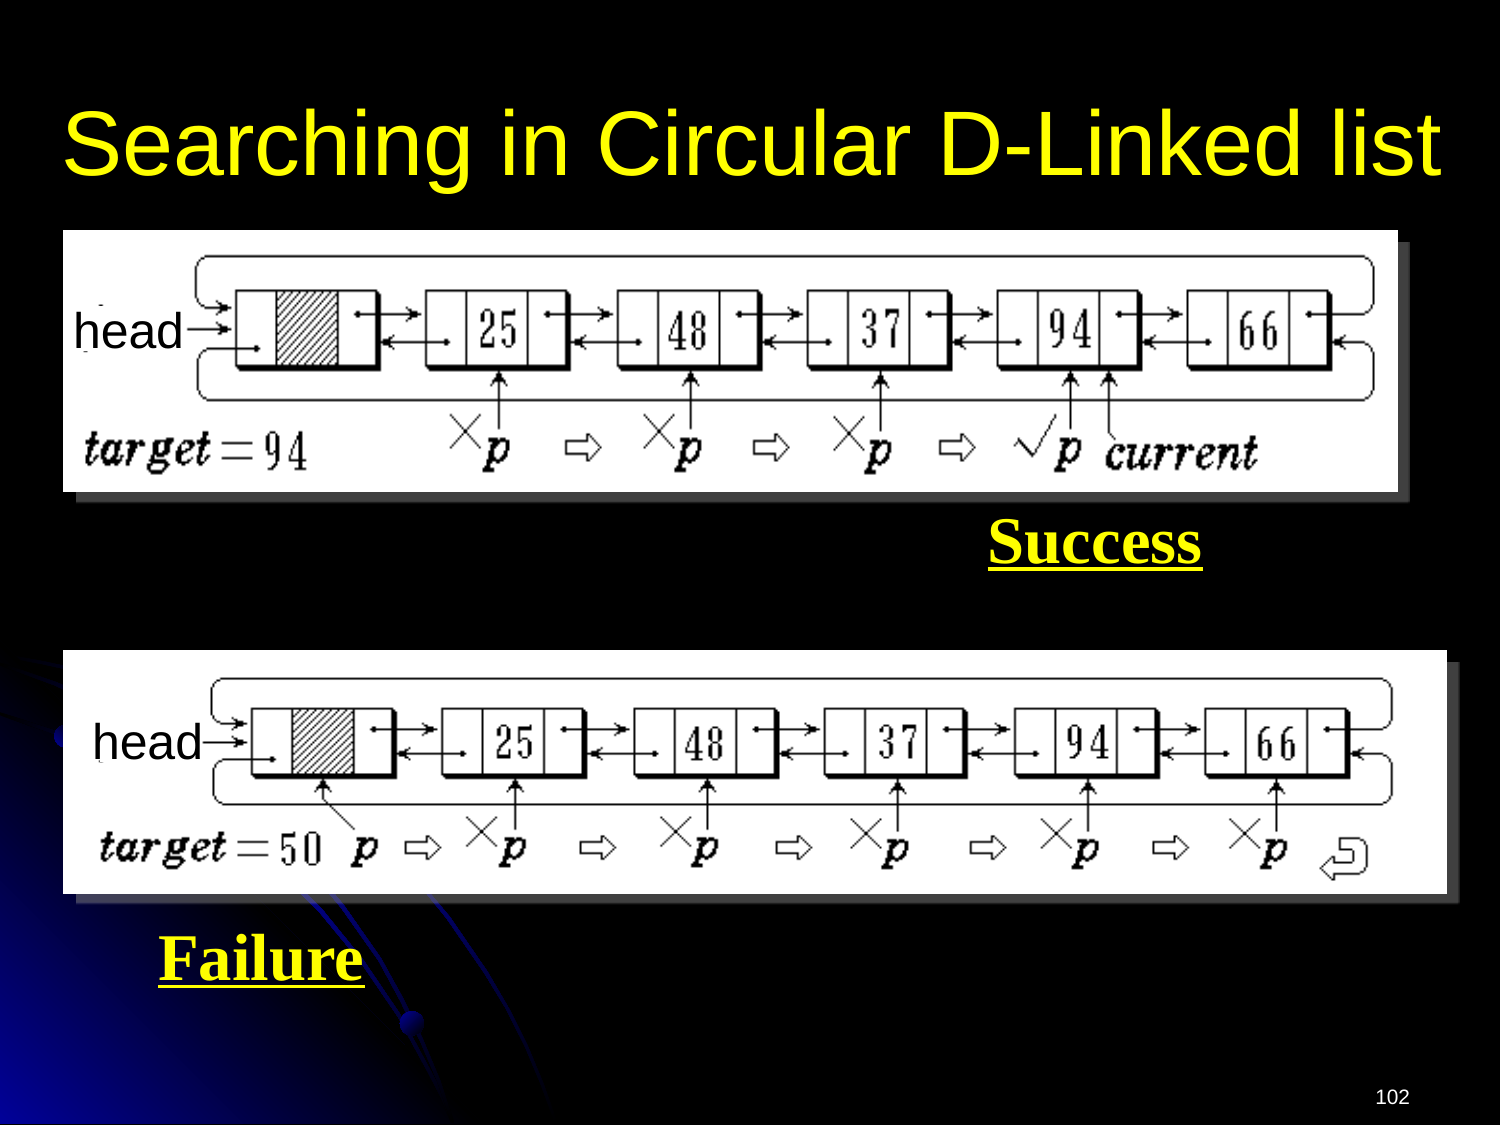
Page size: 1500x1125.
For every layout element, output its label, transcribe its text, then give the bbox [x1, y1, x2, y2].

title Searching in Circular D-Linked list [22, 45, 1484, 233]
picture [63, 650, 1447, 894]
text_box Success [969, 499, 1222, 586]
picture [63, 229, 1398, 492]
slide_number [1074, 1051, 1425, 1125]
text_box Failure [139, 905, 384, 1004]
